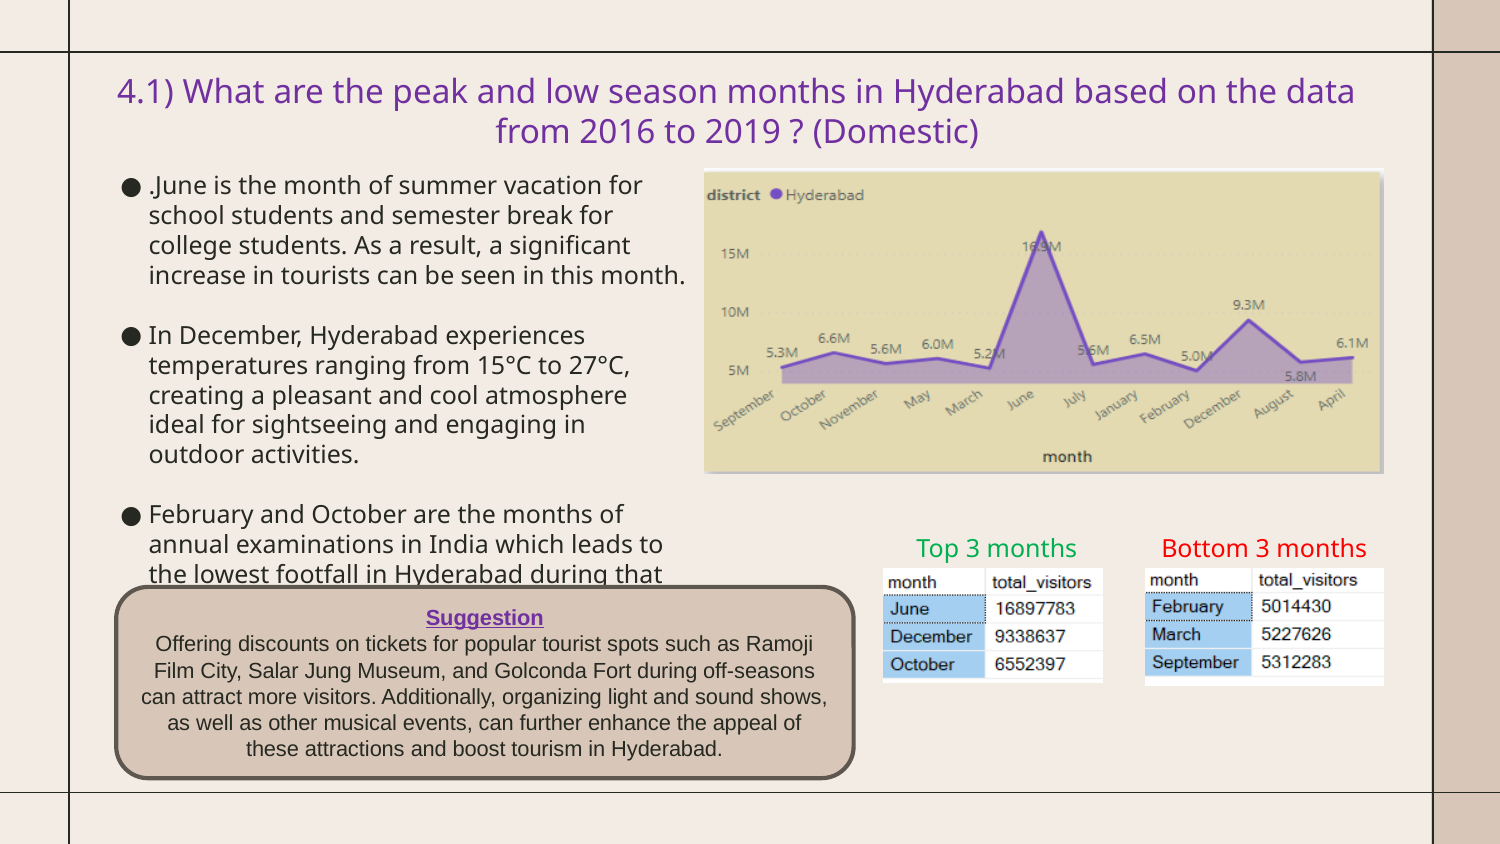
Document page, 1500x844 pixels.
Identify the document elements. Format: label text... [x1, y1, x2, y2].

text_box Bottom 3 months [1145, 517, 1384, 568]
picture [883, 568, 1103, 683]
picture [1144, 568, 1384, 686]
text_box .June is the month of summer vacation for school students and semester break for college students. As a result, a significant increase in tourists can be seen in this month. In December, Hyderabad experiences temperatures ranging from 15°C to 27°C, creating a pleasant and cool atmosphere ideal for sightseeing and engaging in outdoor activities. February and October are the months of annual examinations in India which leads to the lowest footfall in Hyderabad during that session. [105, 154, 703, 556]
text_box Top 3 months [887, 517, 1107, 569]
text_box Suggestion Offering discounts on tickets for popular tourist spots such as Ramoji Film City, Salar Jung Museum, and Golconda Fort during off-seasons can attract more visitors. Additionally, organizing light and sound shows, as well as other musical events, can further enhance the appeal of these attractions and boost tourism in Hyderabad. [114, 584, 856, 781]
title 4.1) What are the peak and low season months in Hyderabad based on the data from 2016 to 2019 ? (Domestic) [91, 54, 1384, 153]
picture [704, 167, 1384, 475]
